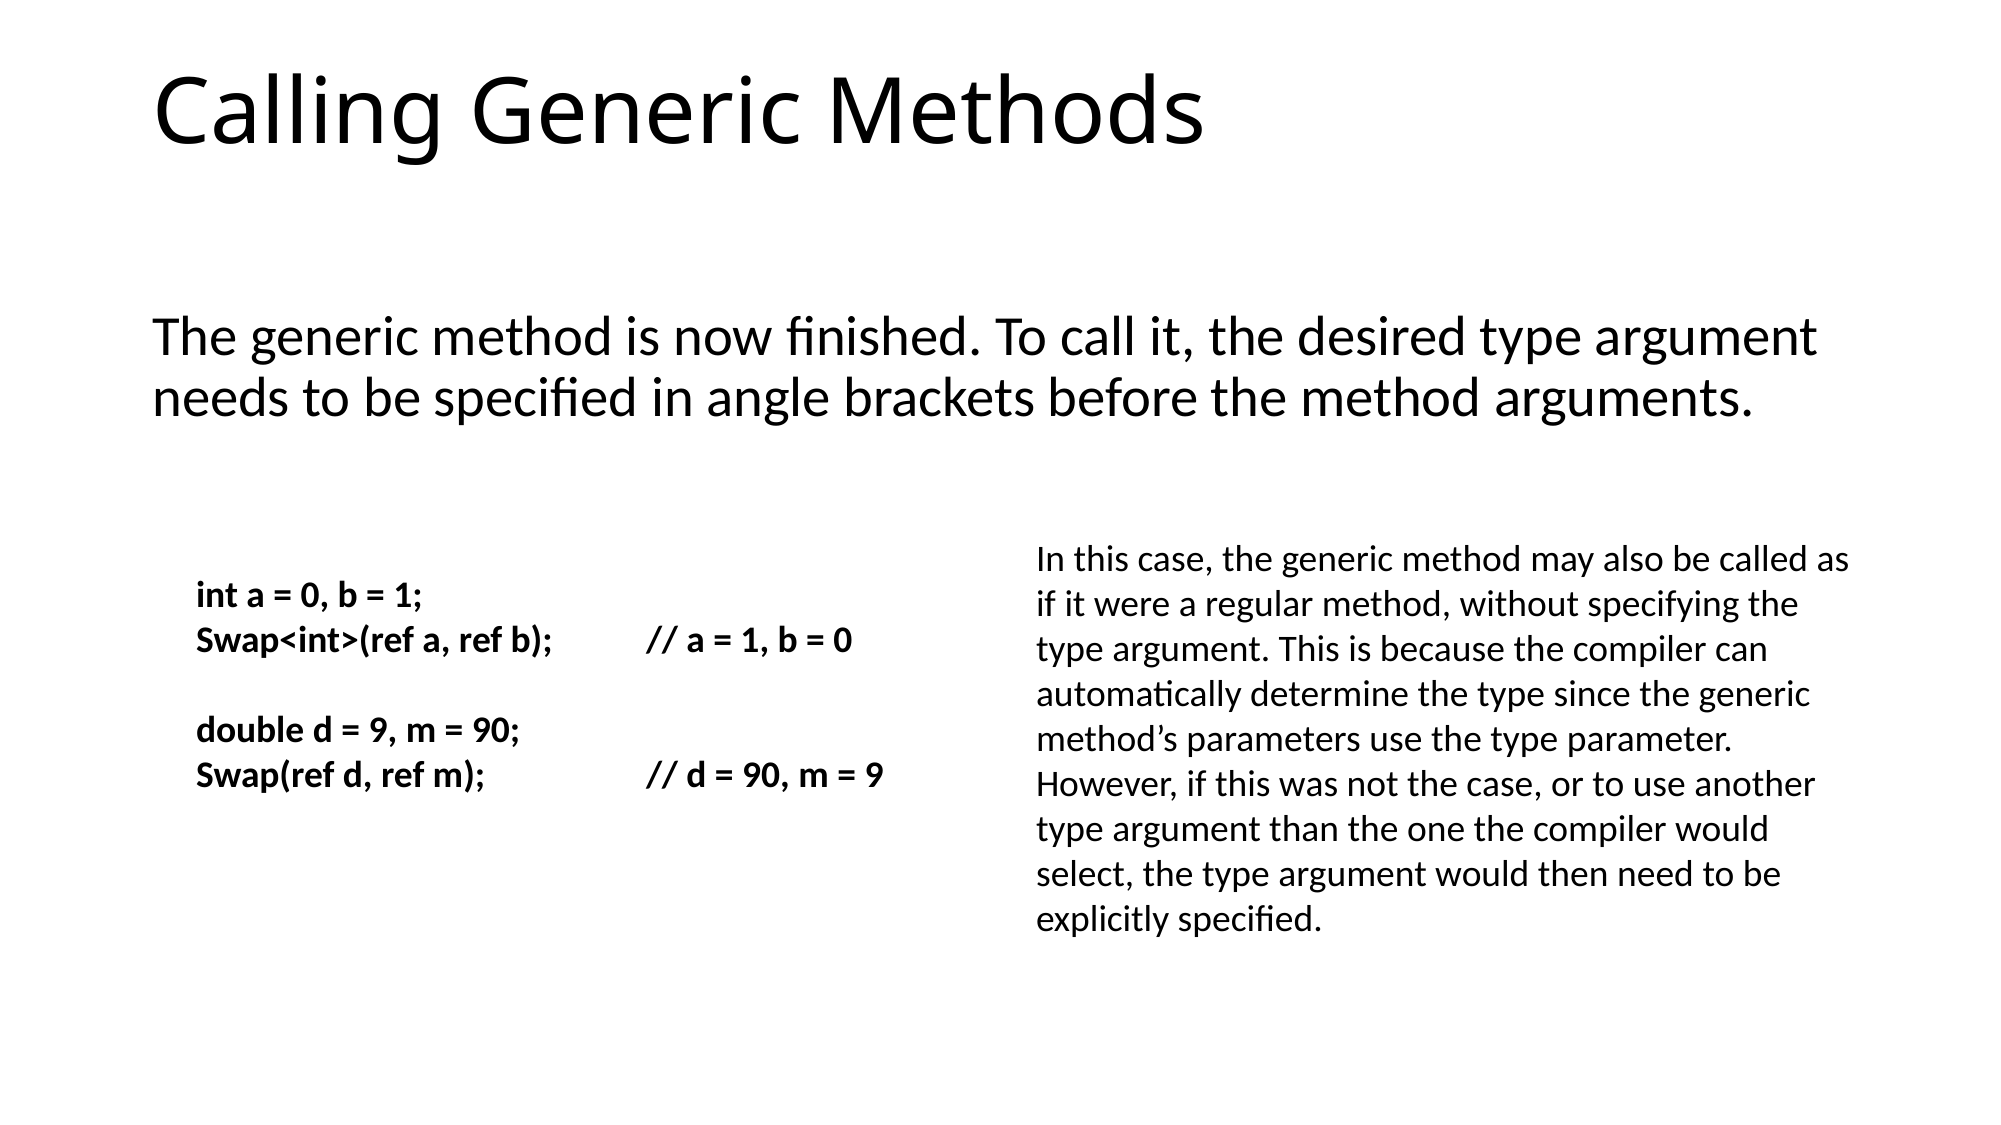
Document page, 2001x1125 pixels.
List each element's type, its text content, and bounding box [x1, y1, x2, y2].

list The generic method is now finished. To call it, the desired type argument needs to be specified in angle brackets before the method arguments. [137, 299, 1863, 455]
text_box In this case, the generic method may also be called as if it were a regular method, without specifying the type argument. This is because the compiler can automatically determine the type since the generic method’s parameters use the type parameter. However, if this was not the case, or to use another type argument than the one the compiler would select, the type argument would then need to be explicitly specified. [1021, 527, 1875, 947]
text_box int a = 0, b = 1; Swap<int>(ref a, ref b); // a = 1, b = 0 double d = 9, m = 90; Swap(ref d, ref m); // d = 90, m = 9 [181, 562, 919, 803]
title Calling Generic Methods [137, 59, 1863, 278]
